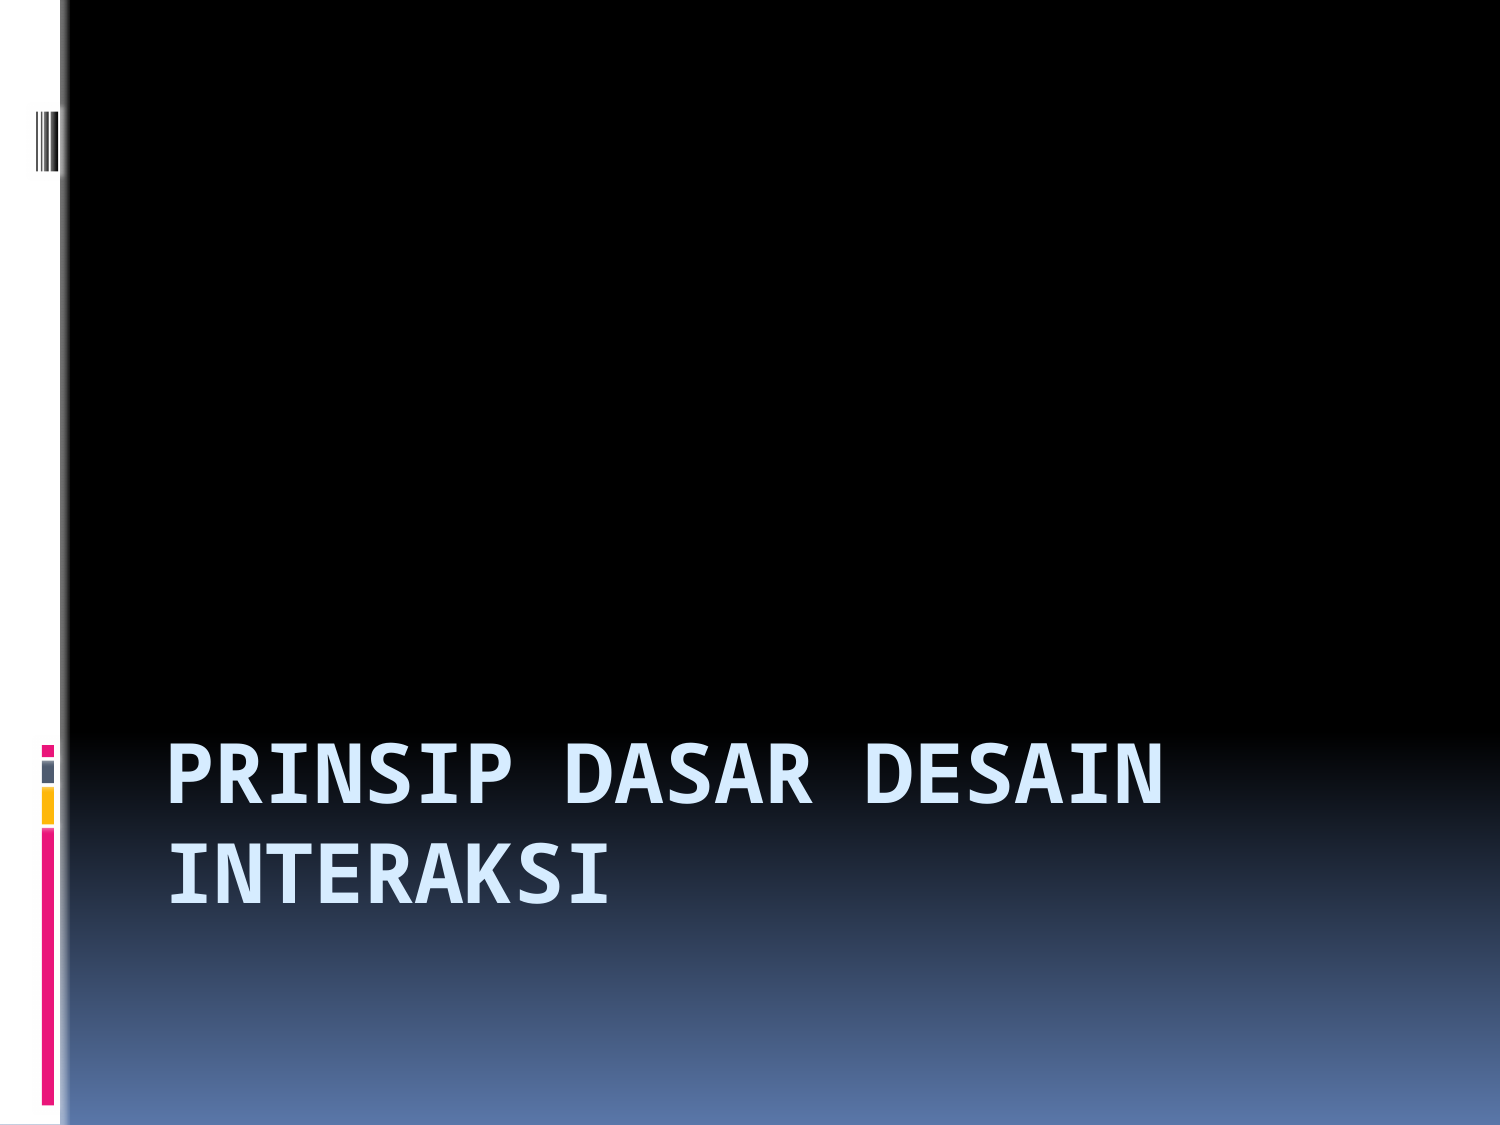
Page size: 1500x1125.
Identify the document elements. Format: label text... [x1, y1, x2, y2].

title Prinsip dasar desain interaksi [150, 712, 1425, 1037]
